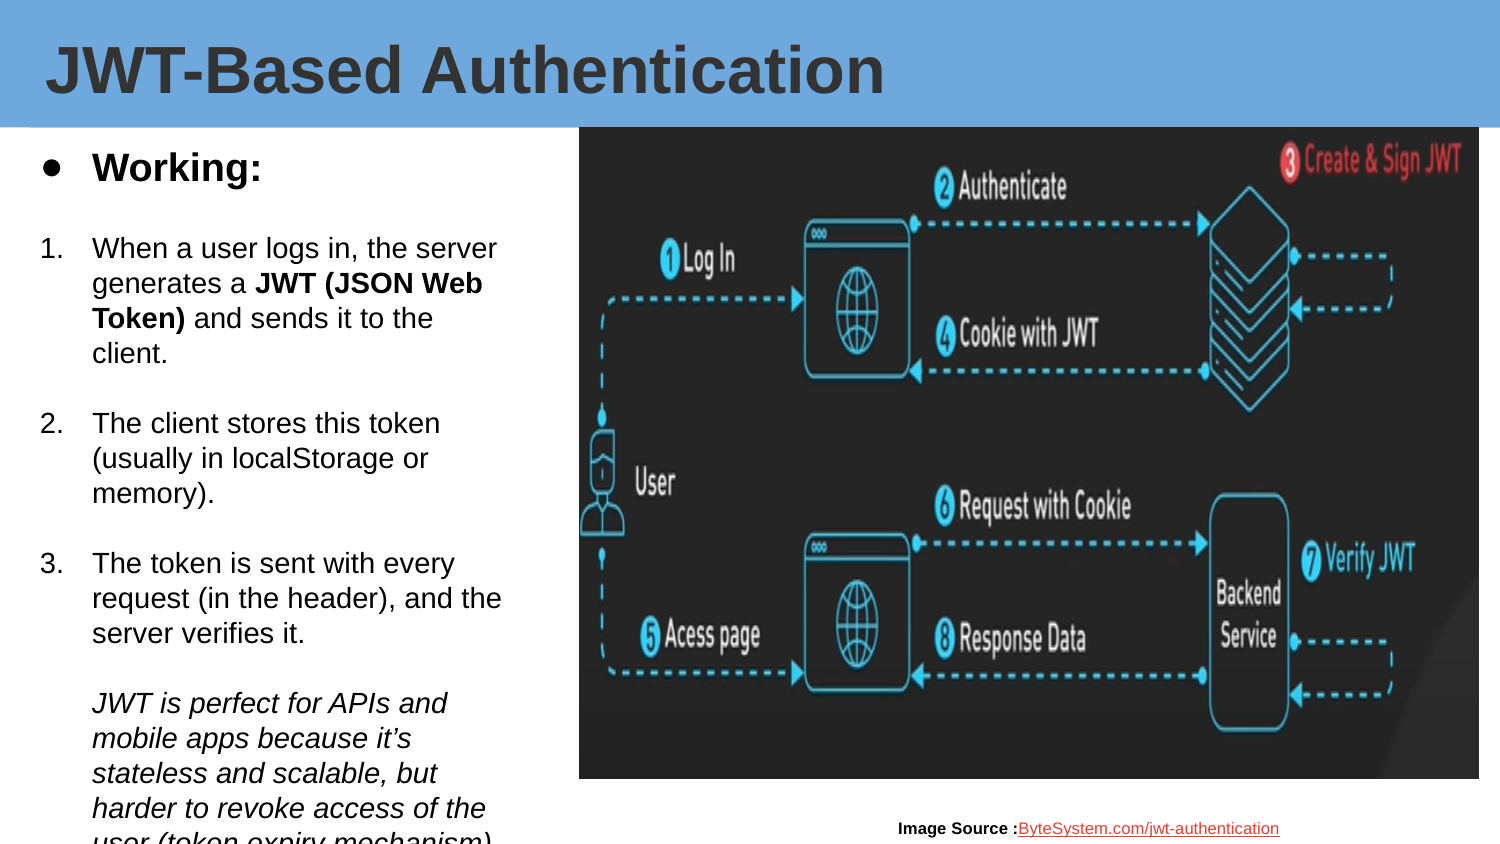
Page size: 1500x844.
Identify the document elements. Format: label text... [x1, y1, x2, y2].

title [0, 0, 1500, 128]
text_box Working: When a user logs in, the server generates a JWT (JSON Web Token) and sends it to the client. The client stores this token (usually in localStorage or memory). The token is sent with every request (in the header), and the server verifies it. JWT is perfect for APIs and mobile apps because it’s stateless and scalable, but harder to revoke access of the user (token expiry mechanism). [2, 127, 533, 844]
text_box [747, 116, 1500, 805]
text_box Image Source :ByteSystem.com/jwt-authentication [678, 805, 1500, 832]
text_box JWT-Based Authentication [30, 11, 1500, 128]
text_box [747, 832, 1500, 844]
picture [579, 127, 1479, 779]
